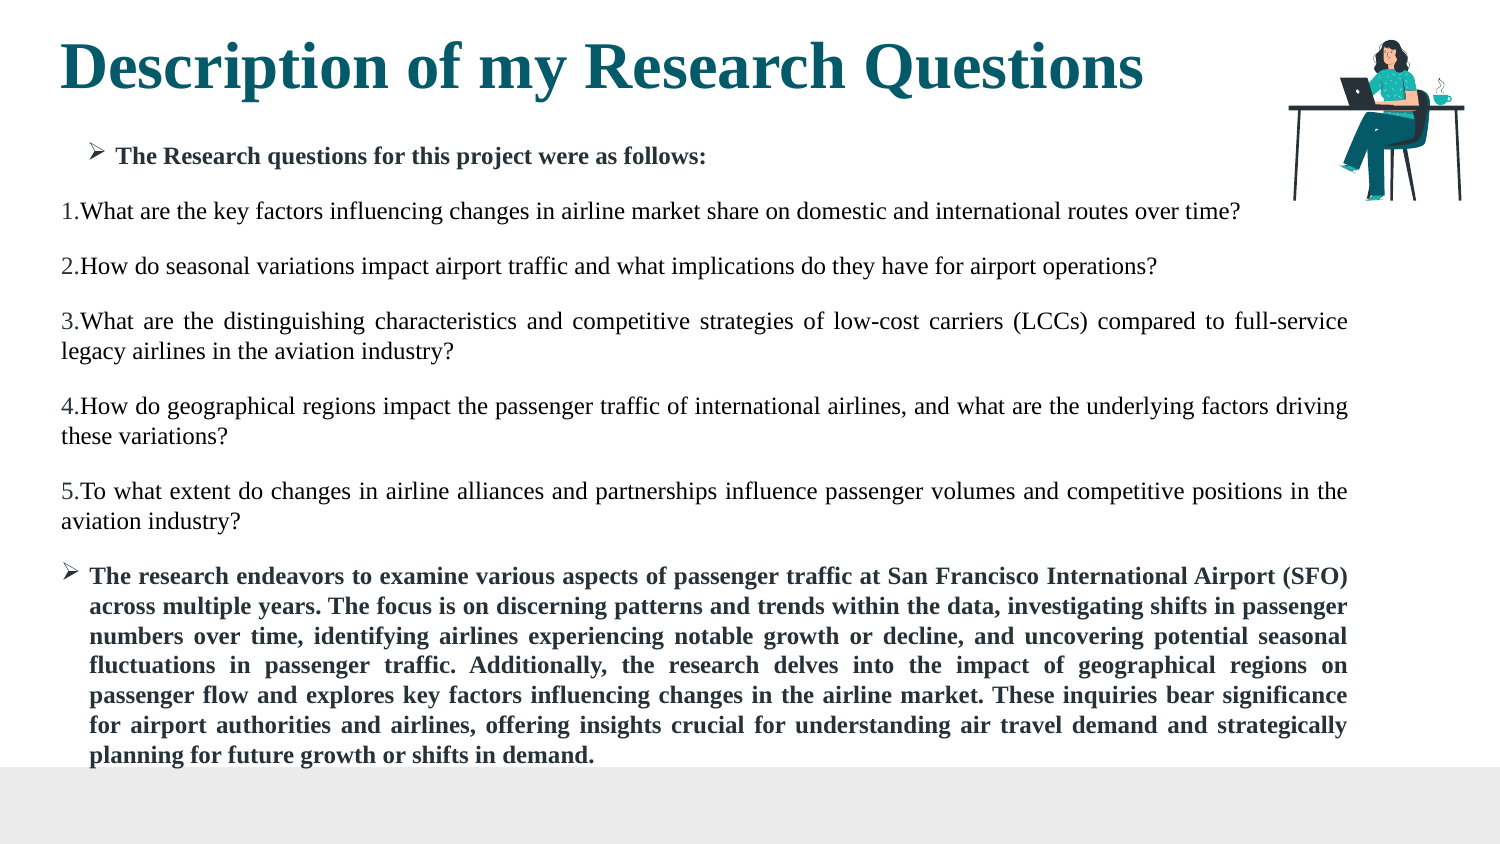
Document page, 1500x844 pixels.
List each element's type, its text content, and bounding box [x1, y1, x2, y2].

list The Research questions for this project were as follows: What are the key factors influencing changes in airline market share on domestic and international routes over time? How do seasonal variations impact airport traffic and what implications do they have for airport operations? What are the distinguishing characteristics and competitive strategies of low-cost carriers (LCCs) compared to full-service legacy airlines in the aviation industry? How do geographical regions impact the passenger traffic of international airlines, and what are the underlying factors driving these variations? To what extent do changes in airline alliances and partnerships influence passenger volumes and competitive positions in the aviation industry? The research endeavors to examine various aspects of passenger traffic at San Francisco International Airport (SFO) across multiple years. The focus is on discerning patterns and trends within the data, investigating shifts in passenger numbers over time, identifying airlines experiencing notable growth or decline, and uncovering potential seasonal fluctuations in passenger traffic. Additionally, the research delves into the impact of geographical regions on passenger flow and explores key factors influencing changes in the airline market. These inquiries bear significance for airport authorities and airlines, offering insights crucial for understanding air travel demand and strategically planning for future growth or shifts in demand. [46, 341, 1365, 784]
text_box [1288, 39, 1465, 201]
title Description of my Research Questions [44, 14, 1344, 111]
